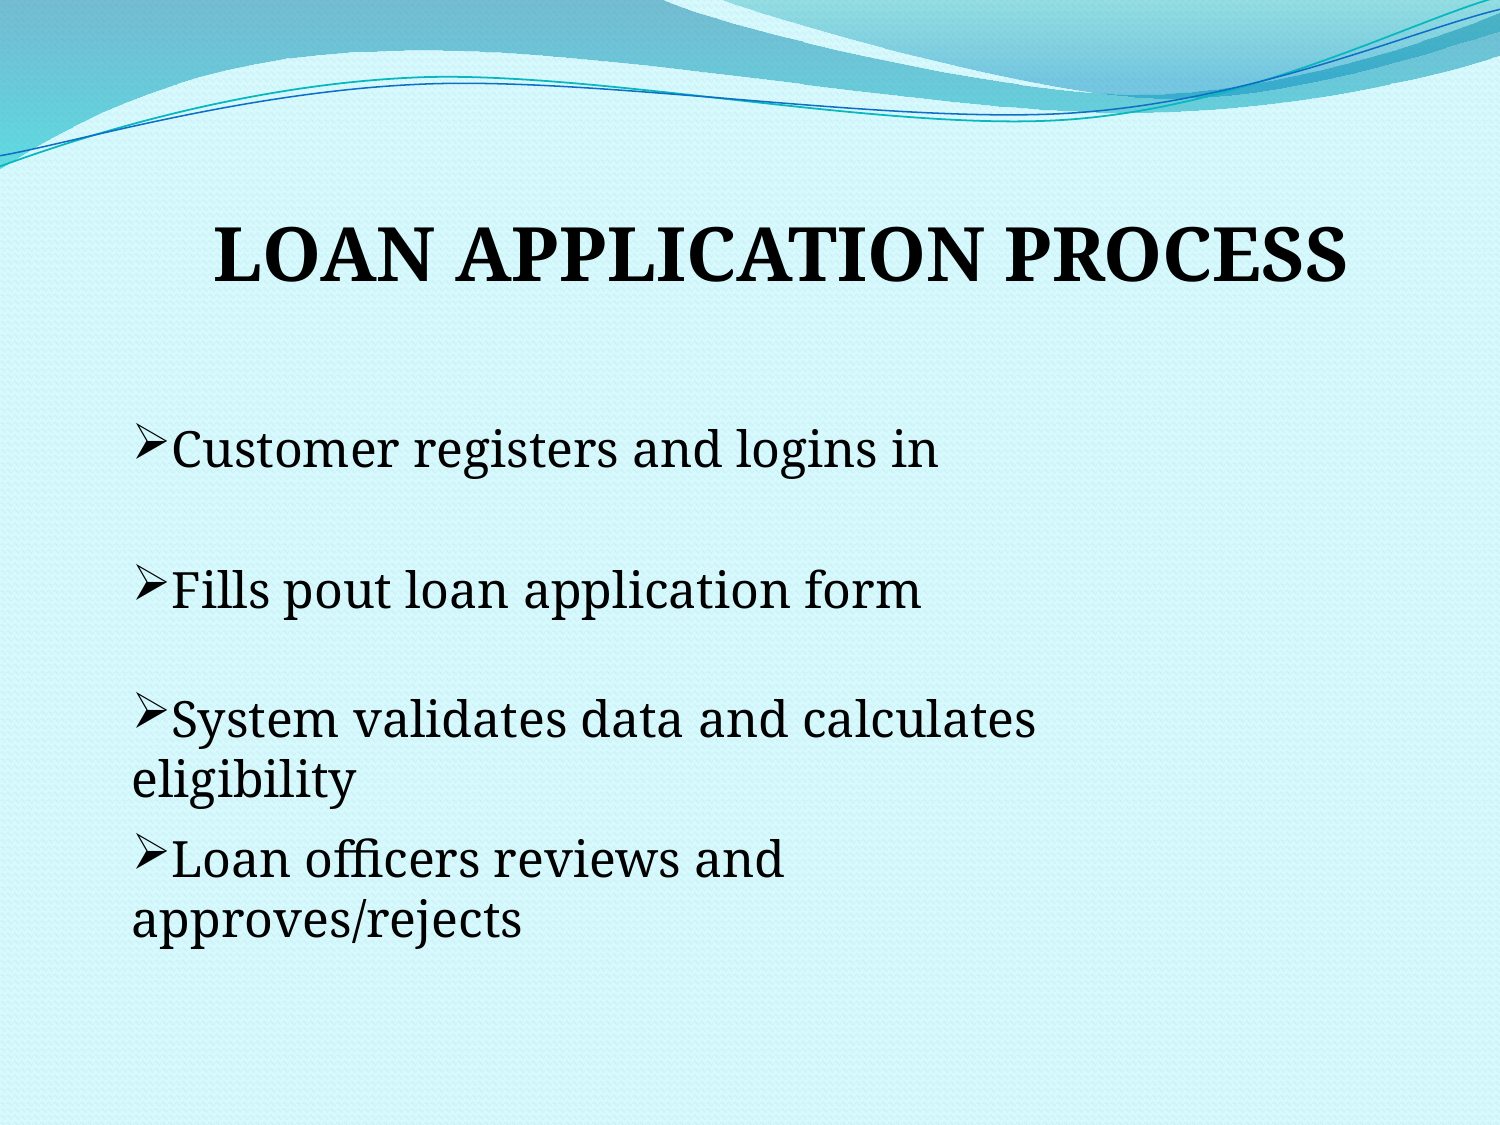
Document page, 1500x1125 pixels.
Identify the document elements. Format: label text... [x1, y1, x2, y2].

text_box System validates data and calculates eligibility [117, 679, 1219, 815]
text_box Fills pout loan application form [117, 550, 938, 626]
text_box Loan officers reviews and approves/rejects [117, 820, 1196, 955]
text_box LOAN APPLICATION PROCESS [199, 199, 1454, 304]
text_box Customer registers and logins in [117, 410, 1360, 485]
